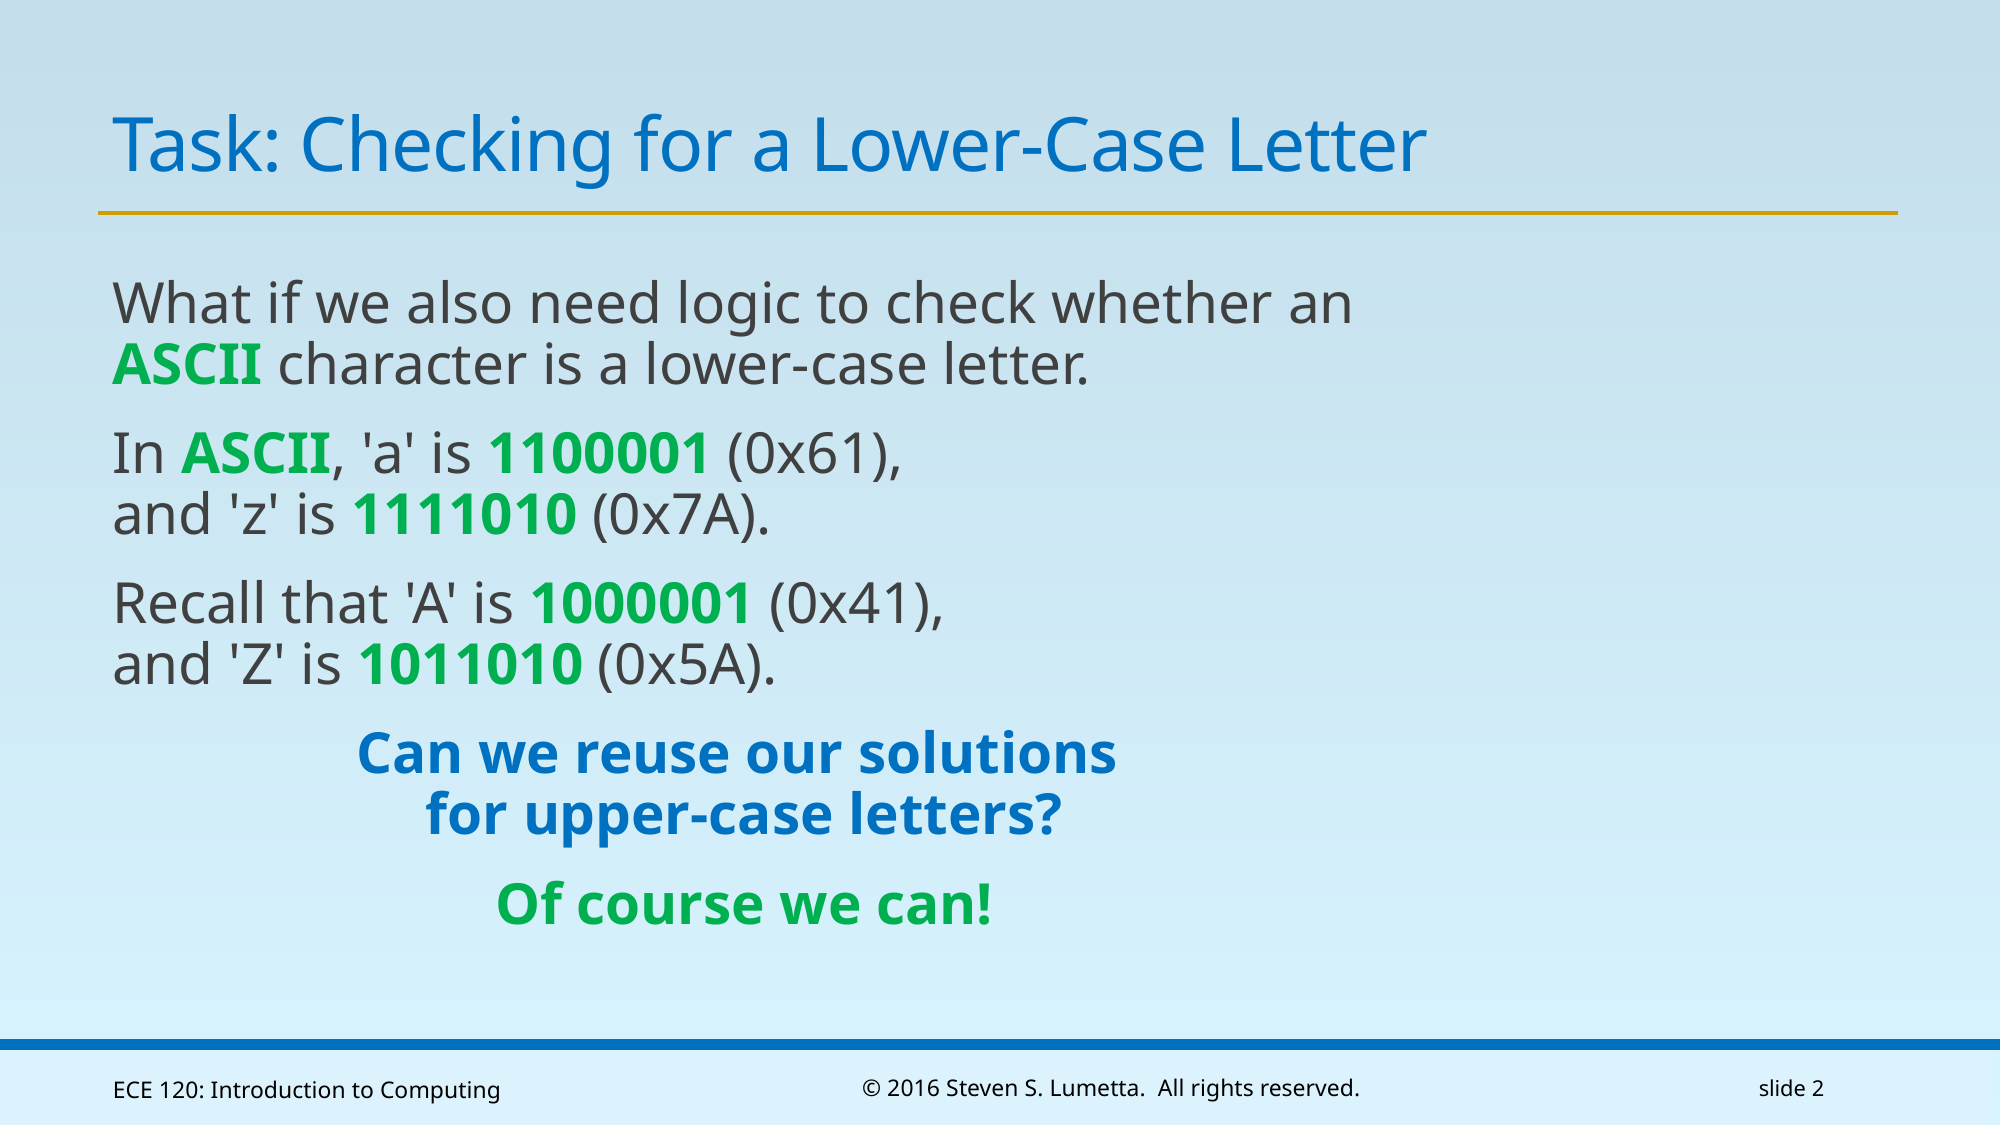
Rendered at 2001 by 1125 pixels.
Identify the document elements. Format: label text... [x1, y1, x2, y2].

footer © 2016 Steven S. Lumetta. All rights reserved. [604, 1059, 1376, 1120]
title Task: Checking for a Lower-Case Letter [97, 88, 1900, 194]
slide_number ECE 120: Introduction to Computing [97, 1059, 586, 1120]
list What if we also need logic to check whether an ASCII character is a lower-case letter. In ASCII, 'a' is 1100001 (0x61), and 'z' is 1111010 (0x7A). Recall that 'A' is 1000001 (0x41), and 'Z' is 1011010 (0x5A). Can we reuse our solutions for upper-case letters? Of course we can! [97, 267, 1377, 963]
slide_number slide 2 [1624, 1059, 1840, 1120]
